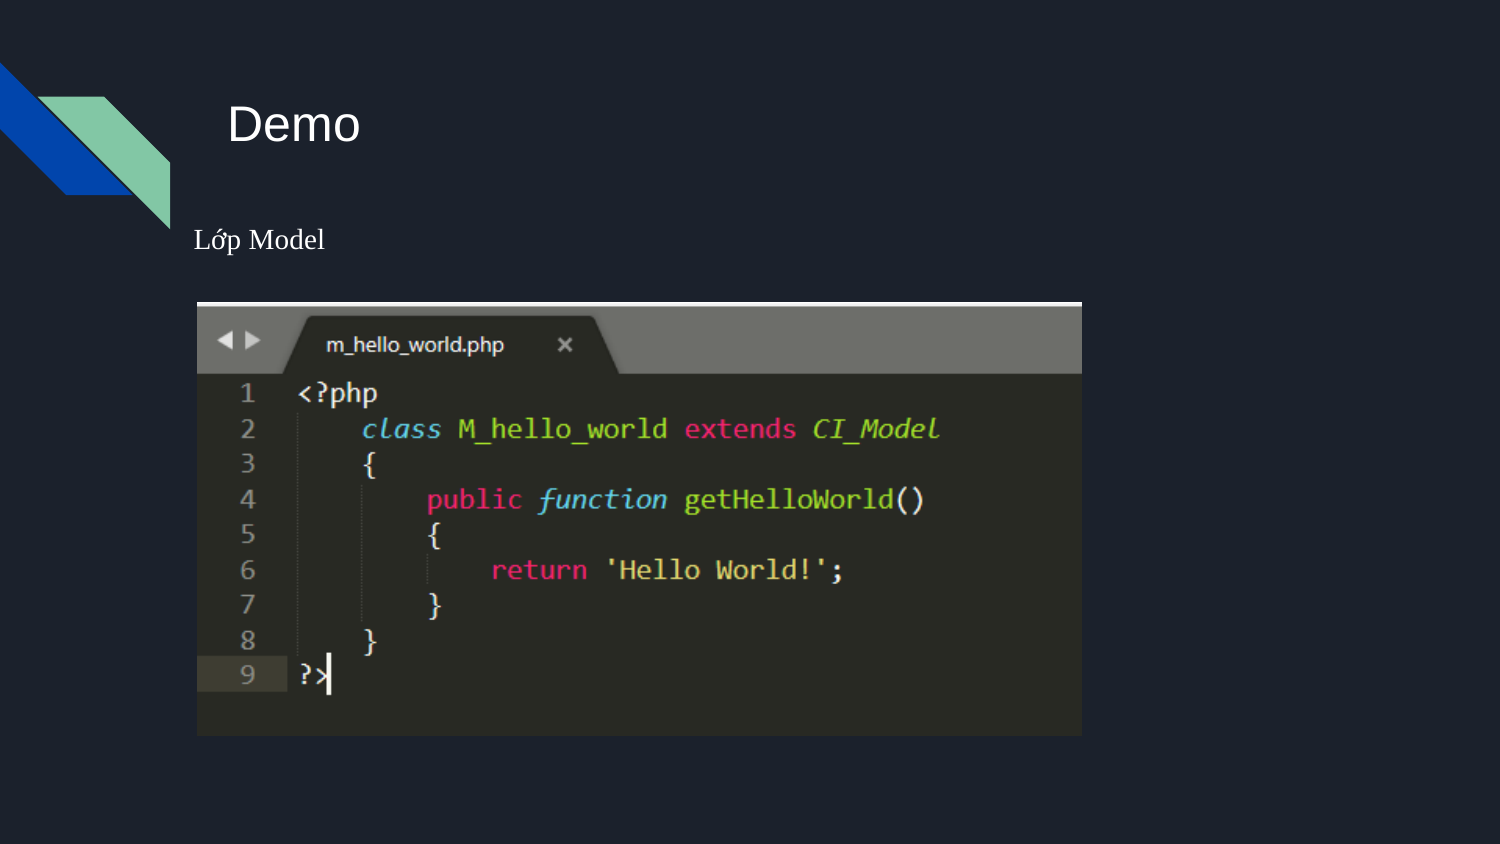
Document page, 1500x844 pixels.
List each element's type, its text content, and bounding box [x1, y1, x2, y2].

list Lớp Model [178, 200, 797, 303]
picture [197, 302, 1082, 736]
title Demo [212, 64, 1368, 215]
